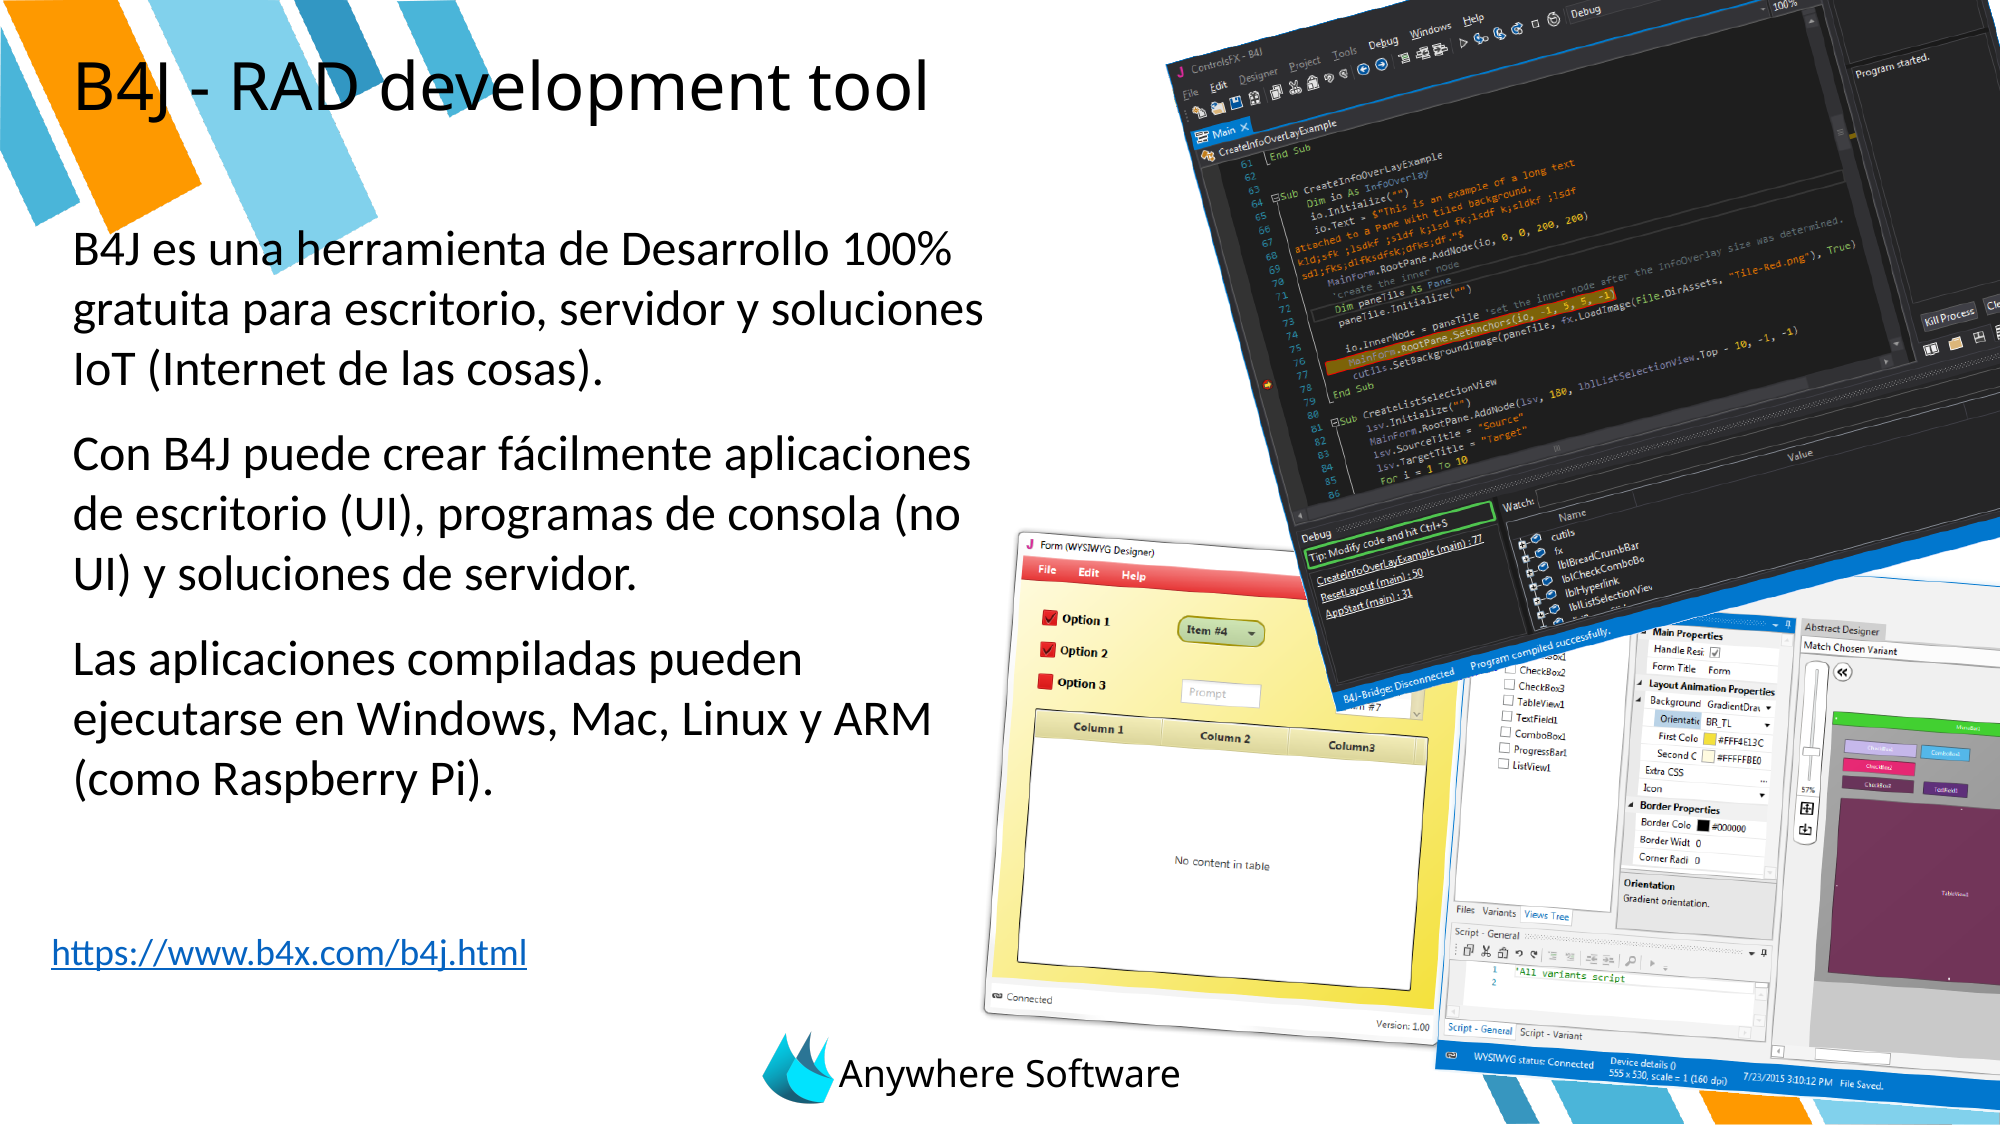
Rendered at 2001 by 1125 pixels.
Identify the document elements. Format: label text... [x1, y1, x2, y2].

text_box https://www.b4x.com/b4j.html [36, 920, 994, 980]
title B4J - RAD development tool [57, 17, 1236, 160]
picture [0, 0, 2000, 1125]
text_box B4J es una herramienta de Desarrollo 100% gratuita para escritorio, servidor y soluciones IoT (Internet de las cosas). Con B4J puede crear fácilmente aplicaciones de escritorio (UI), programas de consola (no UI) y soluciones de servidor. Las aplicaciones compiladas pueden ejecutarse en Windows, Mac, Linux y ARM (como Raspberry Pi). [57, 207, 1014, 898]
